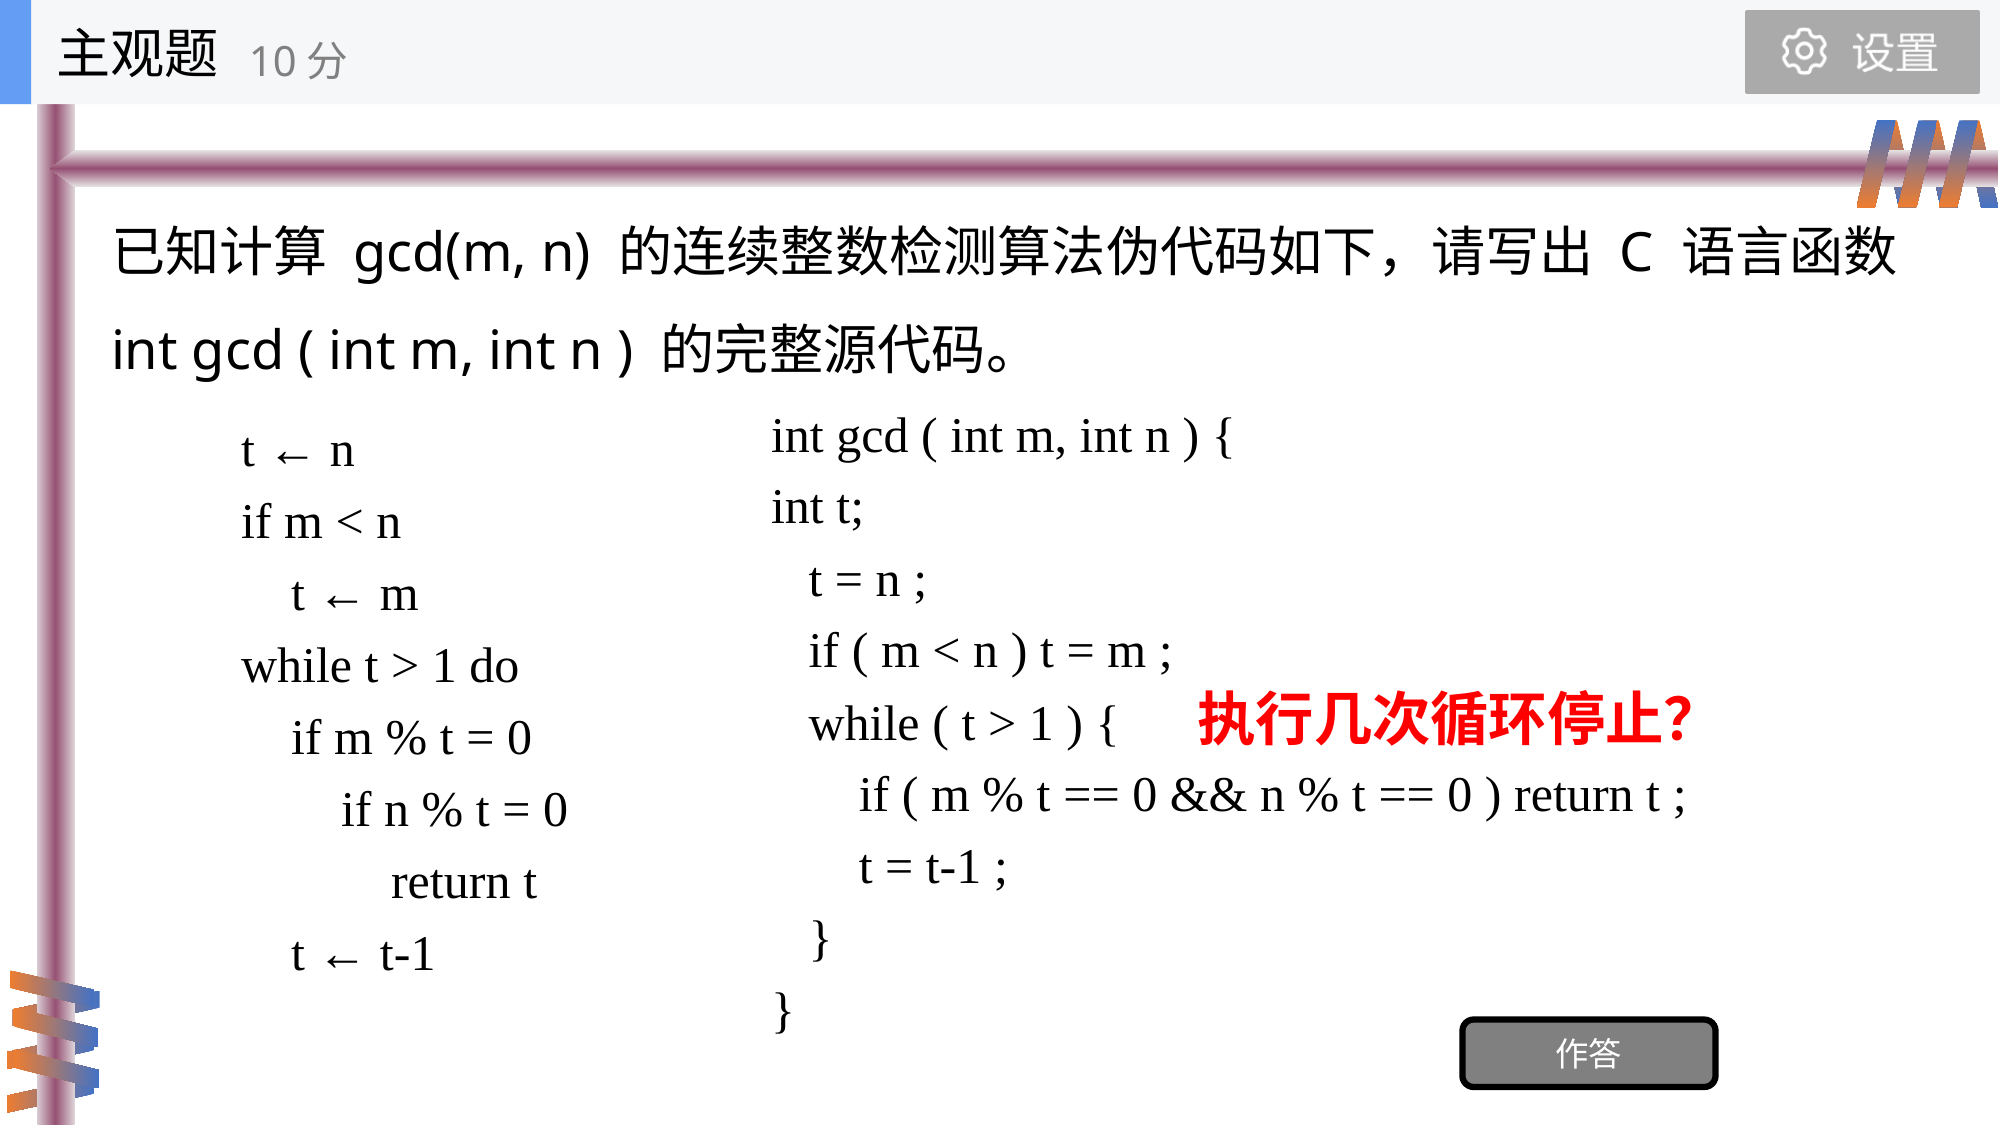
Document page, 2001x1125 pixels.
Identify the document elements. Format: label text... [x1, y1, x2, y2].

text_box 作答 [1461, 1018, 1717, 1089]
text_box 已知计算 gcd(m, n) 的连续整数检测算法伪代码如下，请写出 C 语言函数 int gcd ( int m, int n ) 的完整源代码。 [96, 144, 1942, 422]
picture [1745, 10, 1980, 94]
text_box t ← n if m < n t ← m while t > 1 do if m % t = 0 if n % t = 0 return t t ← t-1 [226, 397, 841, 994]
text_box 执行几次循环停止？ [1182, 639, 1823, 759]
text_box int gcd ( int m, int n ) { int t; t = n ; if ( m < n ) t = m ; while ( t > 1 ) { if ( m % t == 0 && n % t == 0 ) return t ; t = t-1 ; } } [756, 422, 1783, 1097]
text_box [0, 0, 2000, 105]
